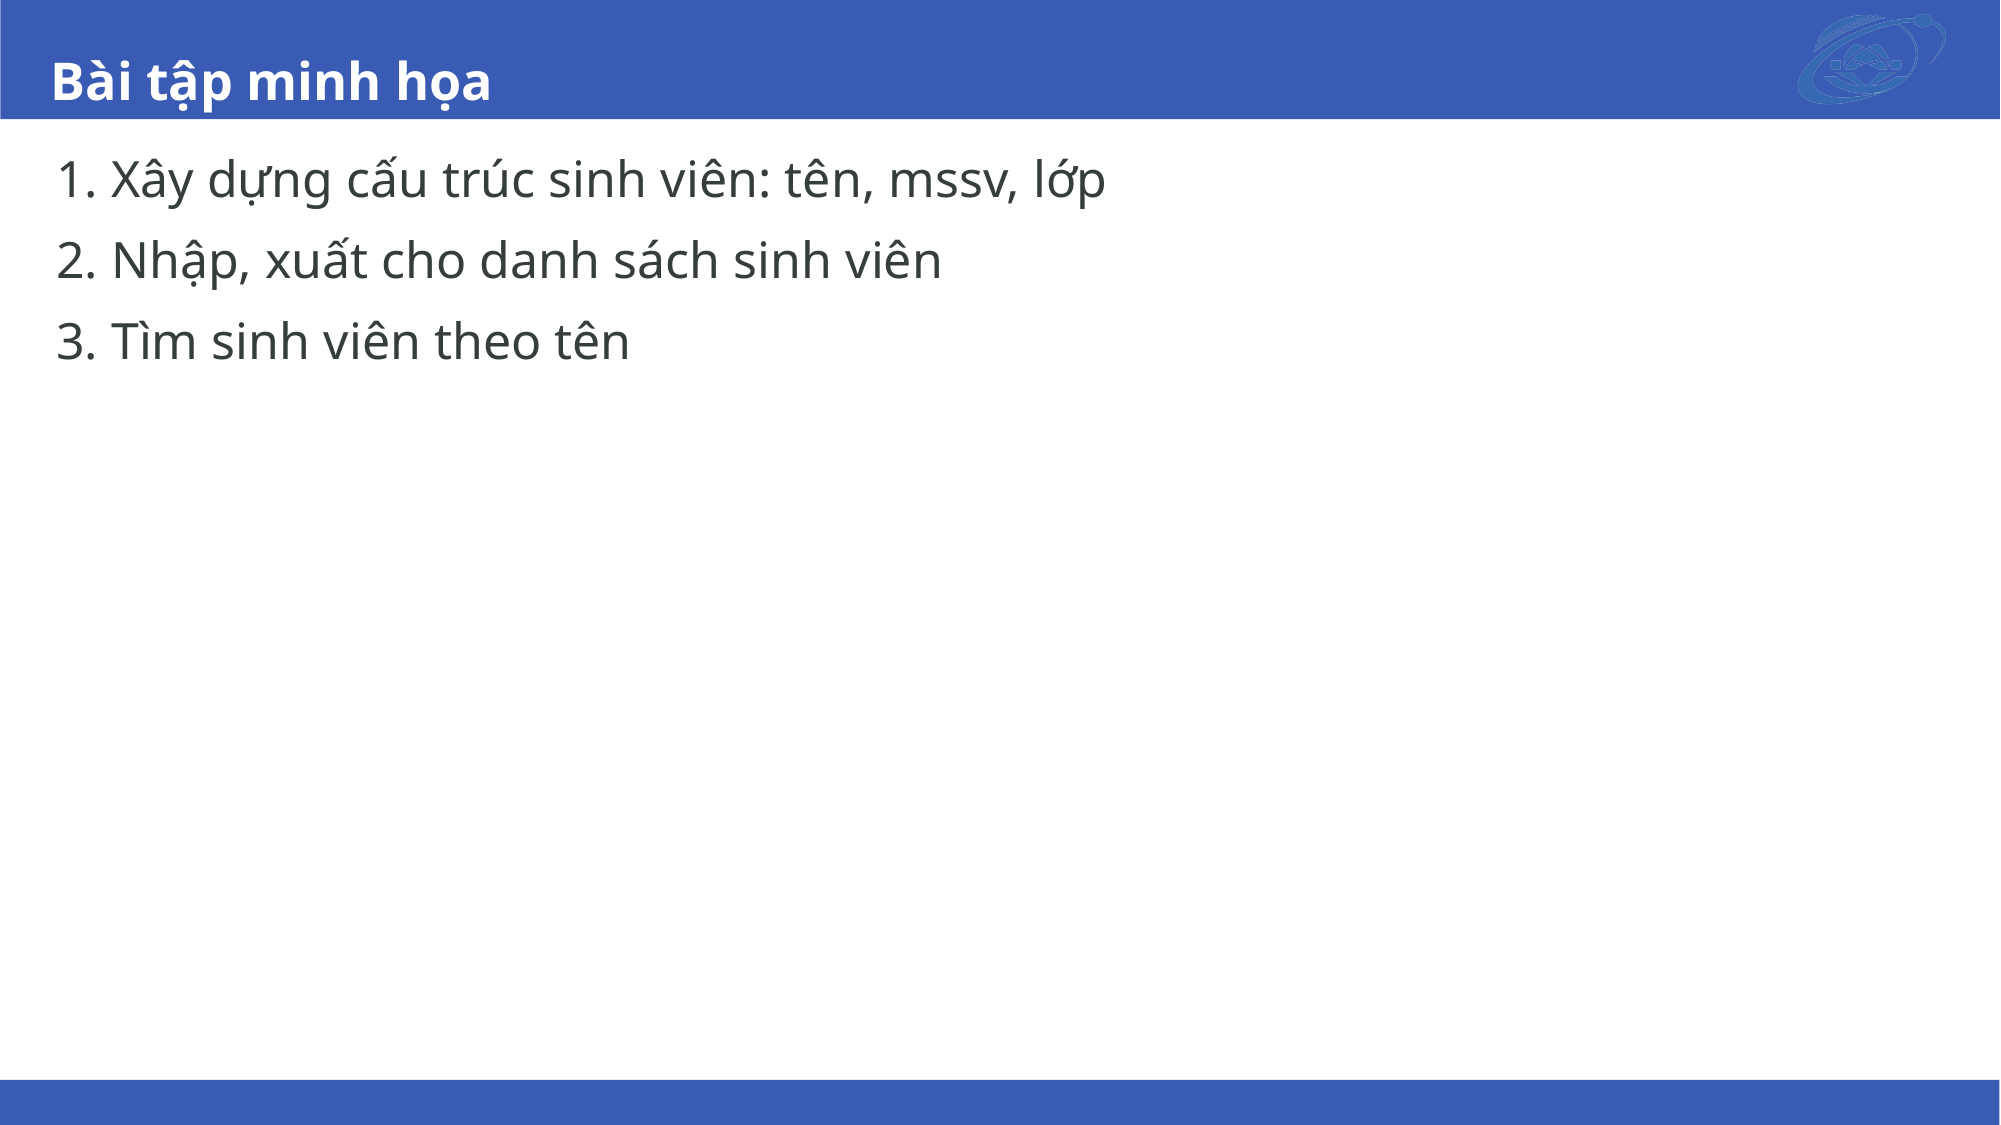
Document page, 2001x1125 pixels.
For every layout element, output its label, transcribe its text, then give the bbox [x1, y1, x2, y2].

title Bài tập minh họa [42, 0, 1958, 120]
list 1. Xây dựng cấu trúc sinh viên: tên, mssv, lớp 2. Nhập, xuất cho danh sách sinh viên 3. Tìm sinh viên theo tên [42, 146, 1958, 1054]
